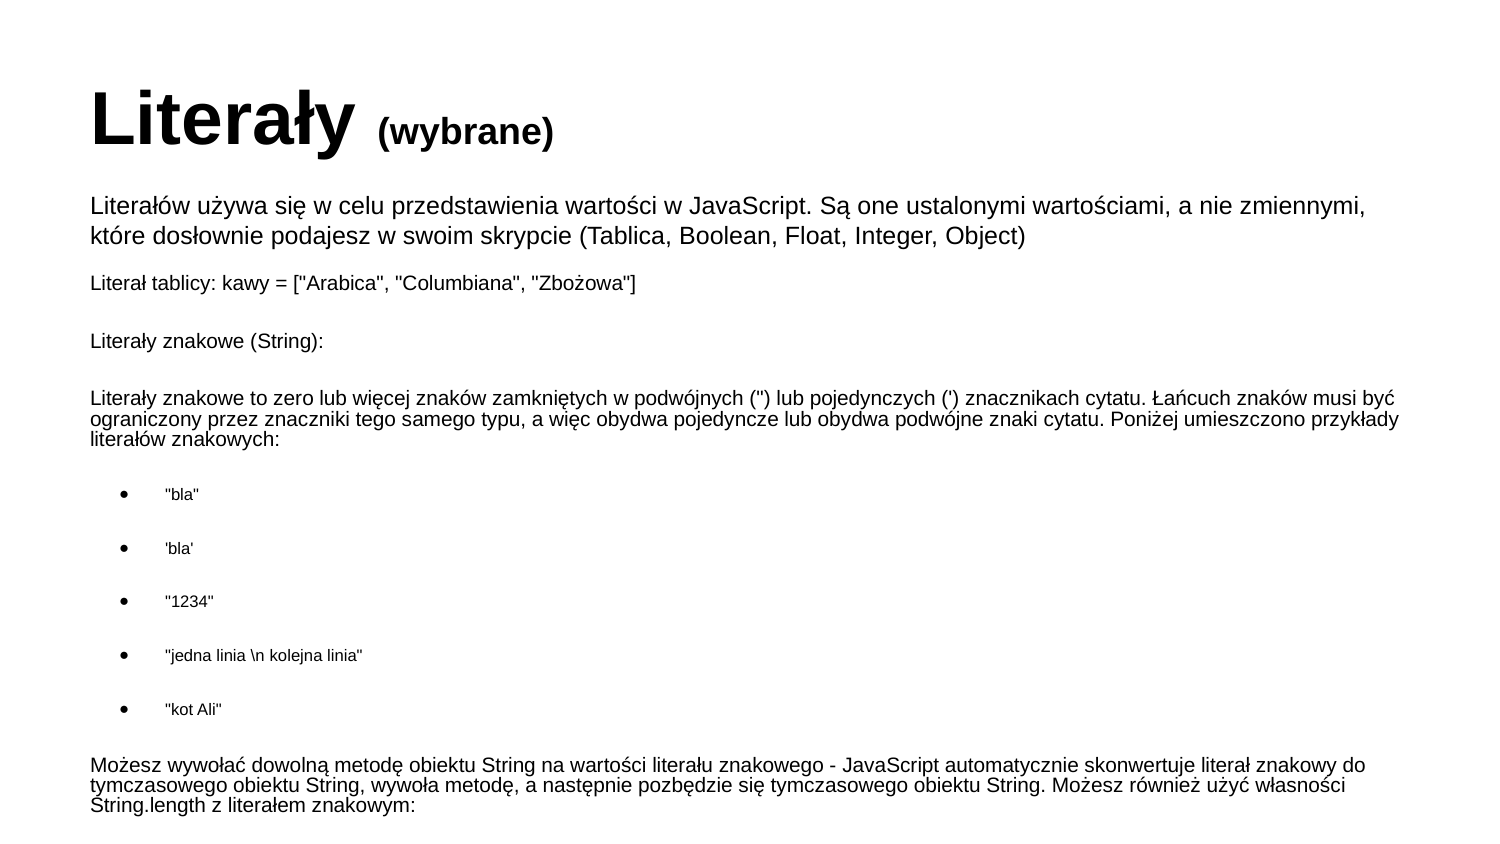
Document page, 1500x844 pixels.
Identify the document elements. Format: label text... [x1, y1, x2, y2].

list Literałów używa się w celu przedstawienia wartości w JavaScript. Są one ustalonymi wartościami, a nie zmiennymi, które dosłownie podajesz w swoim skrypcie (Tablica, Boolean, Float, Integer, Object) Literał tablicy: kawy = ["Arabica", "Columbiana", "Zbożowa"] Literały znakowe (String): Literały znakowe to zero lub więcej znaków zamkniętych w podwójnych (") lub pojedynczych (') znacznikach cytatu. Łańcuch znaków musi być ograniczony przez znaczniki tego samego typu, a więc obydwa pojedyncze lub obydwa podwójne znaki cytatu. Poniżej umieszczono przykłady literałów znakowych: "bla" 'bla' "1234" "jedna linia \n kolejna linia" "kot Ali" Możesz wywołać dowolną metodę obiektu String na wartości literału znakowego - JavaScript automatycznie skonwertuje literał znakowy do tymczasowego obiektu String, wywoła metodę, a następnie pozbędzie się tymczasowego obiektu String. Możesz również użyć własności String.length z literałem znakowym: "kot Ali".length [75, 174, 1425, 808]
title Literały (wybrane) [75, 33, 1425, 174]
